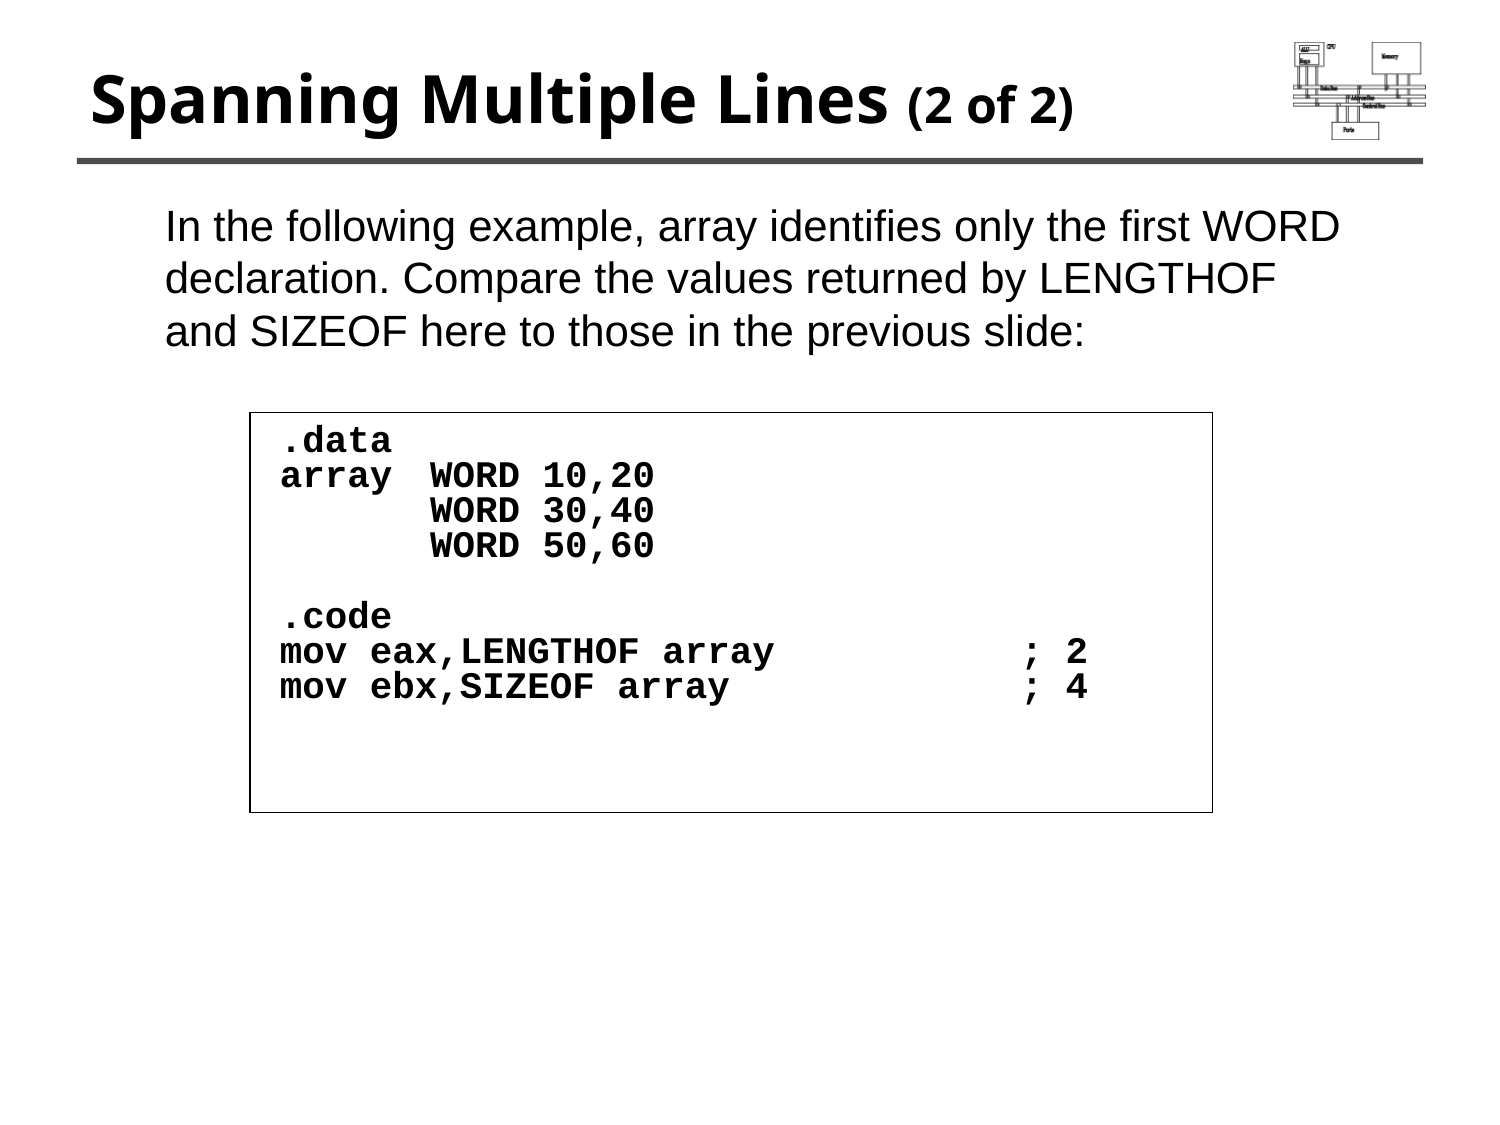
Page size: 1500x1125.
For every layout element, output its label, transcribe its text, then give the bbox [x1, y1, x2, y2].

picture [1293, 42, 1430, 140]
title Spanning Multiple Lines (2 of 2) [74, 44, 1426, 150]
text_box .data array WORD 10,20 WORD 30,40 WORD 50,60 .code mov eax,LENGTHOF array ; 2 mov ebx,SIZEOF array ; 4 [249, 412, 1213, 813]
text_box In the following example, array identifies only the first WORD declaration. Compare the values returned by LENGTHOF and SIZEOF here to those in the previous slide: [149, 174, 1363, 378]
